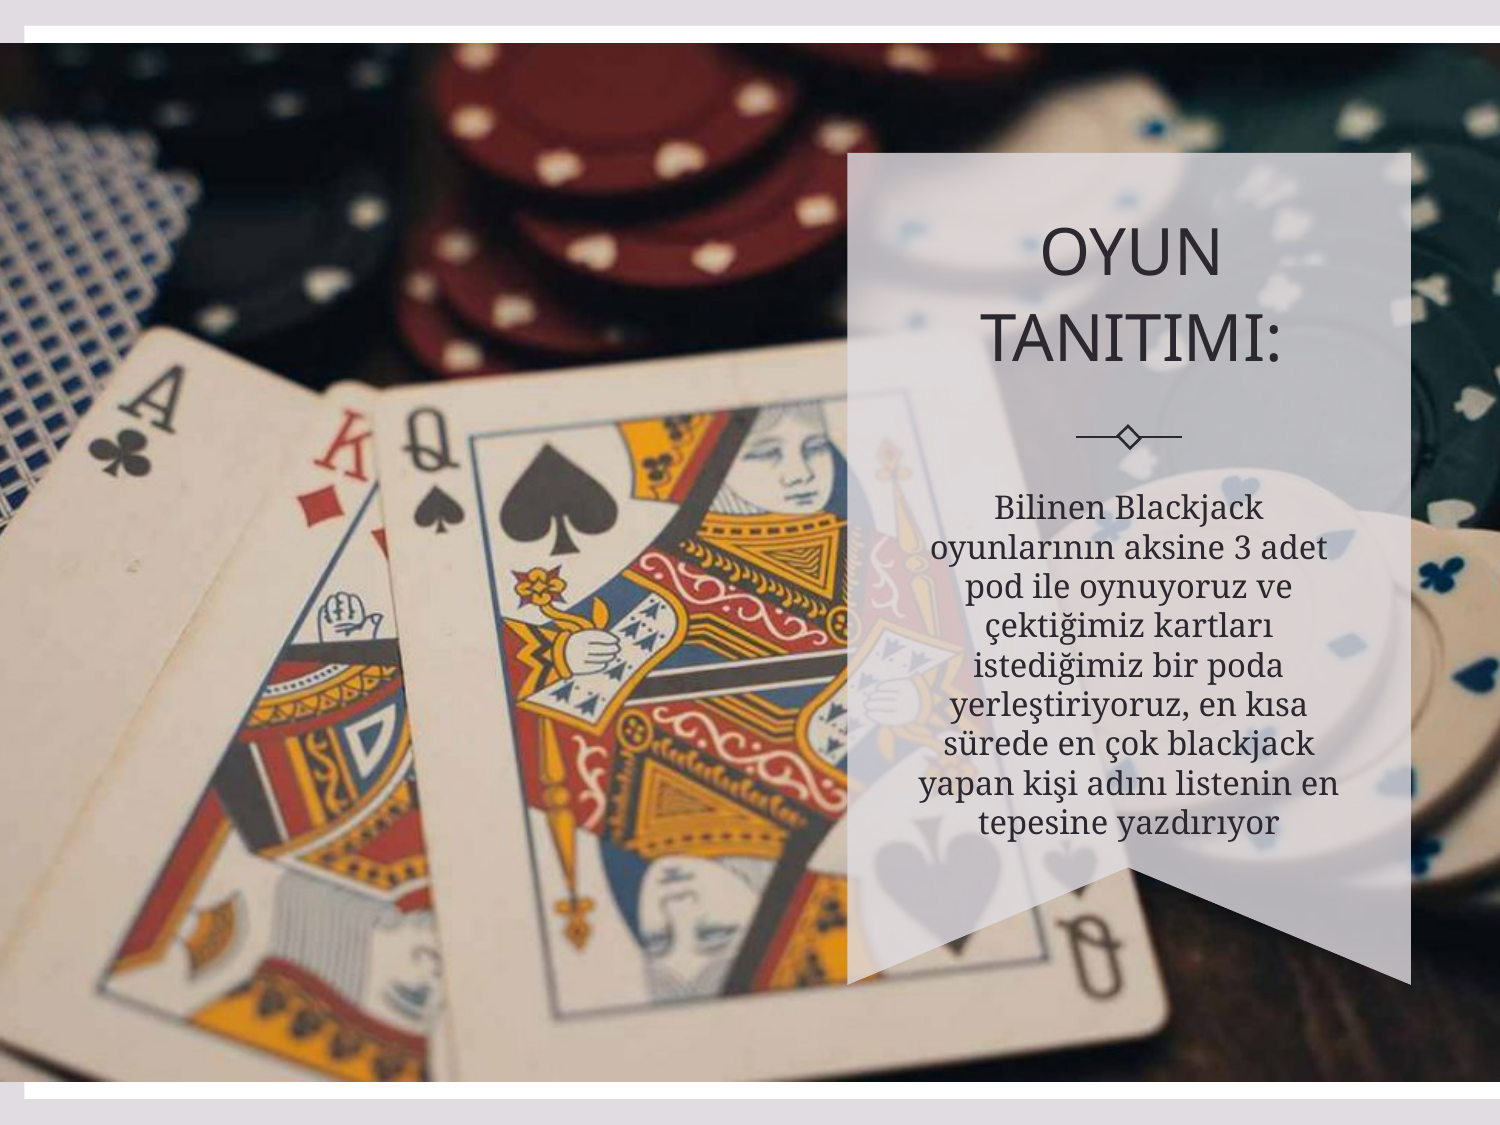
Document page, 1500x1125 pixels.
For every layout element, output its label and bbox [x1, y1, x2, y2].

picture [0, 43, 1500, 1082]
text_box [1075, 428, 1183, 446]
